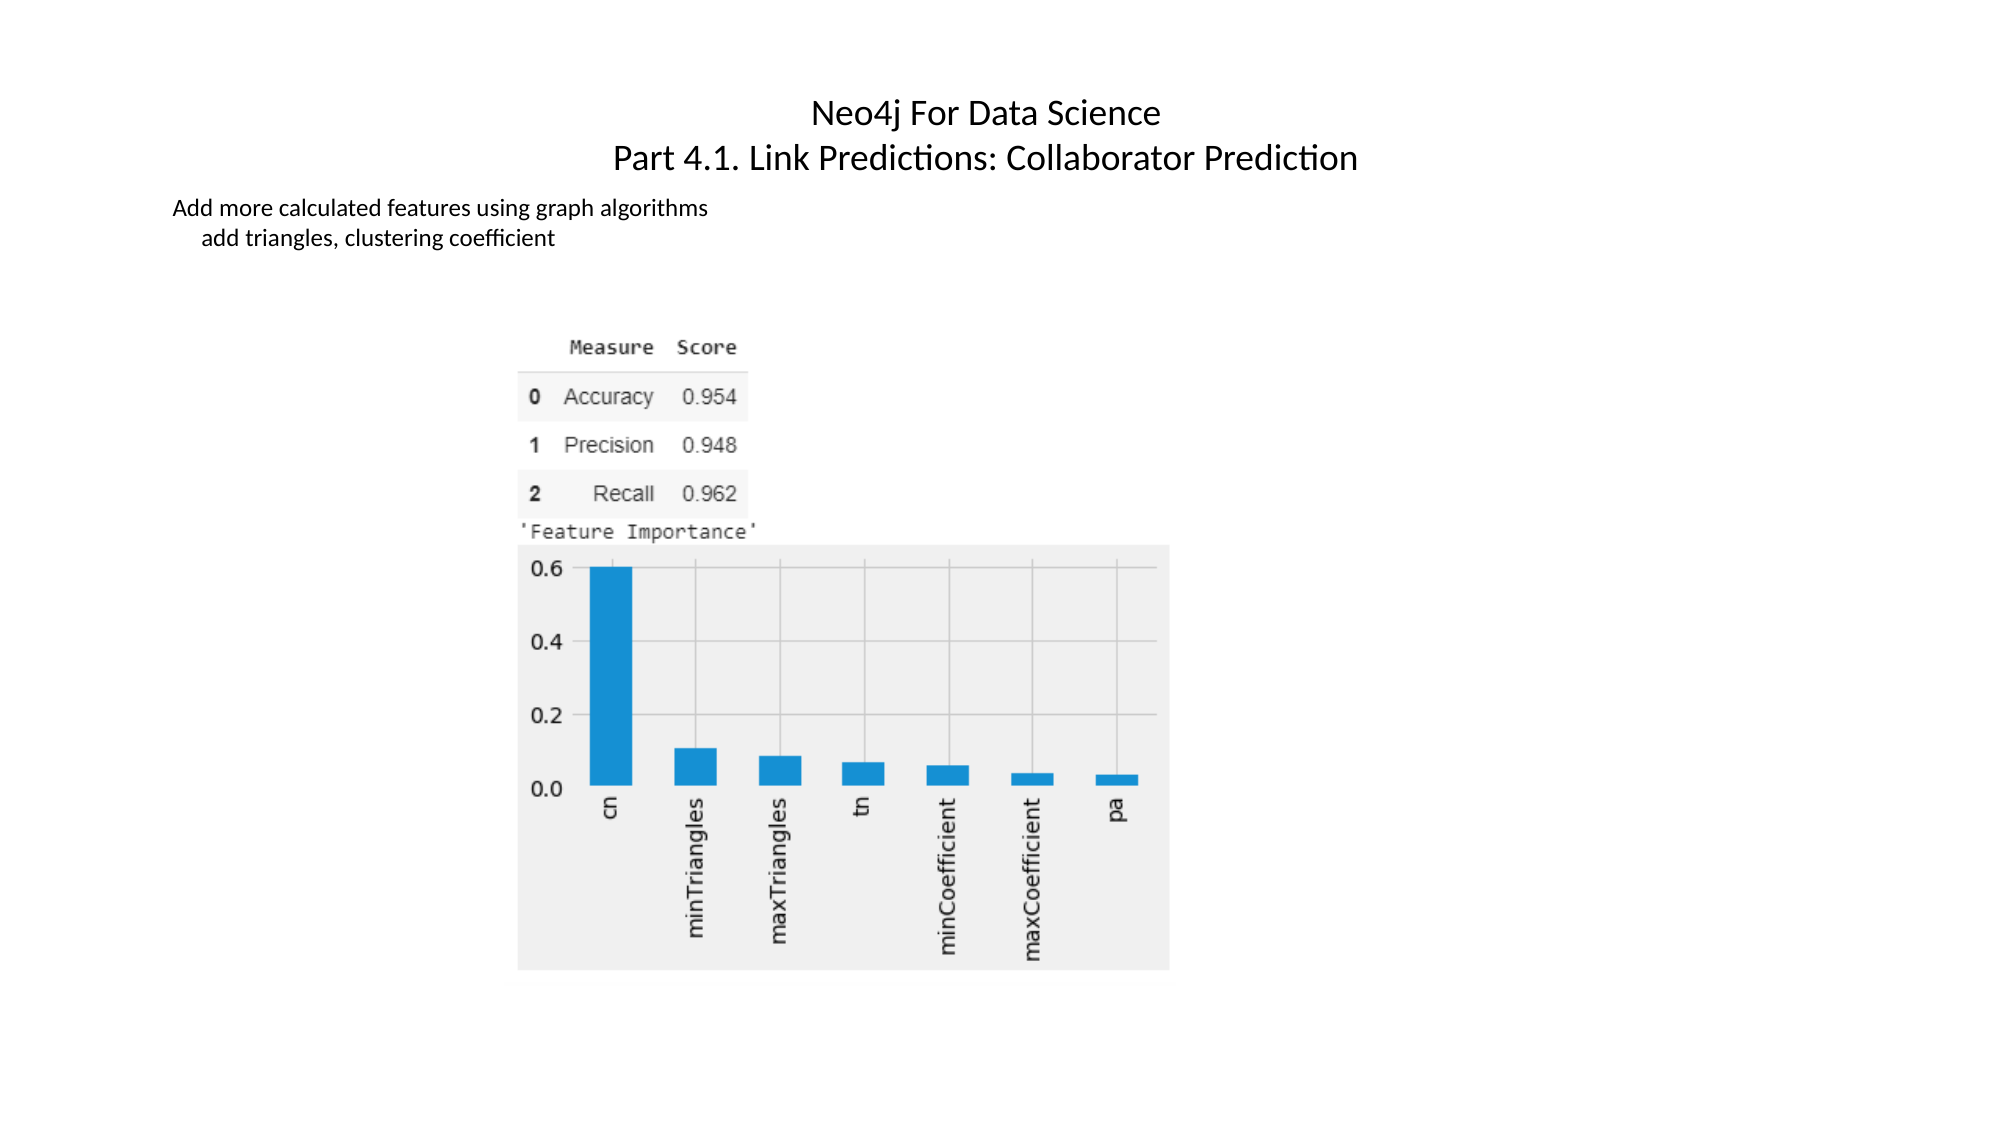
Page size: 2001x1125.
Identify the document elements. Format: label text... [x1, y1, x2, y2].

picture [504, 331, 1176, 986]
text_box Add more calculated features using graph algorithms add triangles, clustering coefficient [117, 184, 1645, 259]
text_box Neo4j For Data Science Part 4.1. Link Predictions: Collaborator Prediction [355, 80, 1618, 184]
